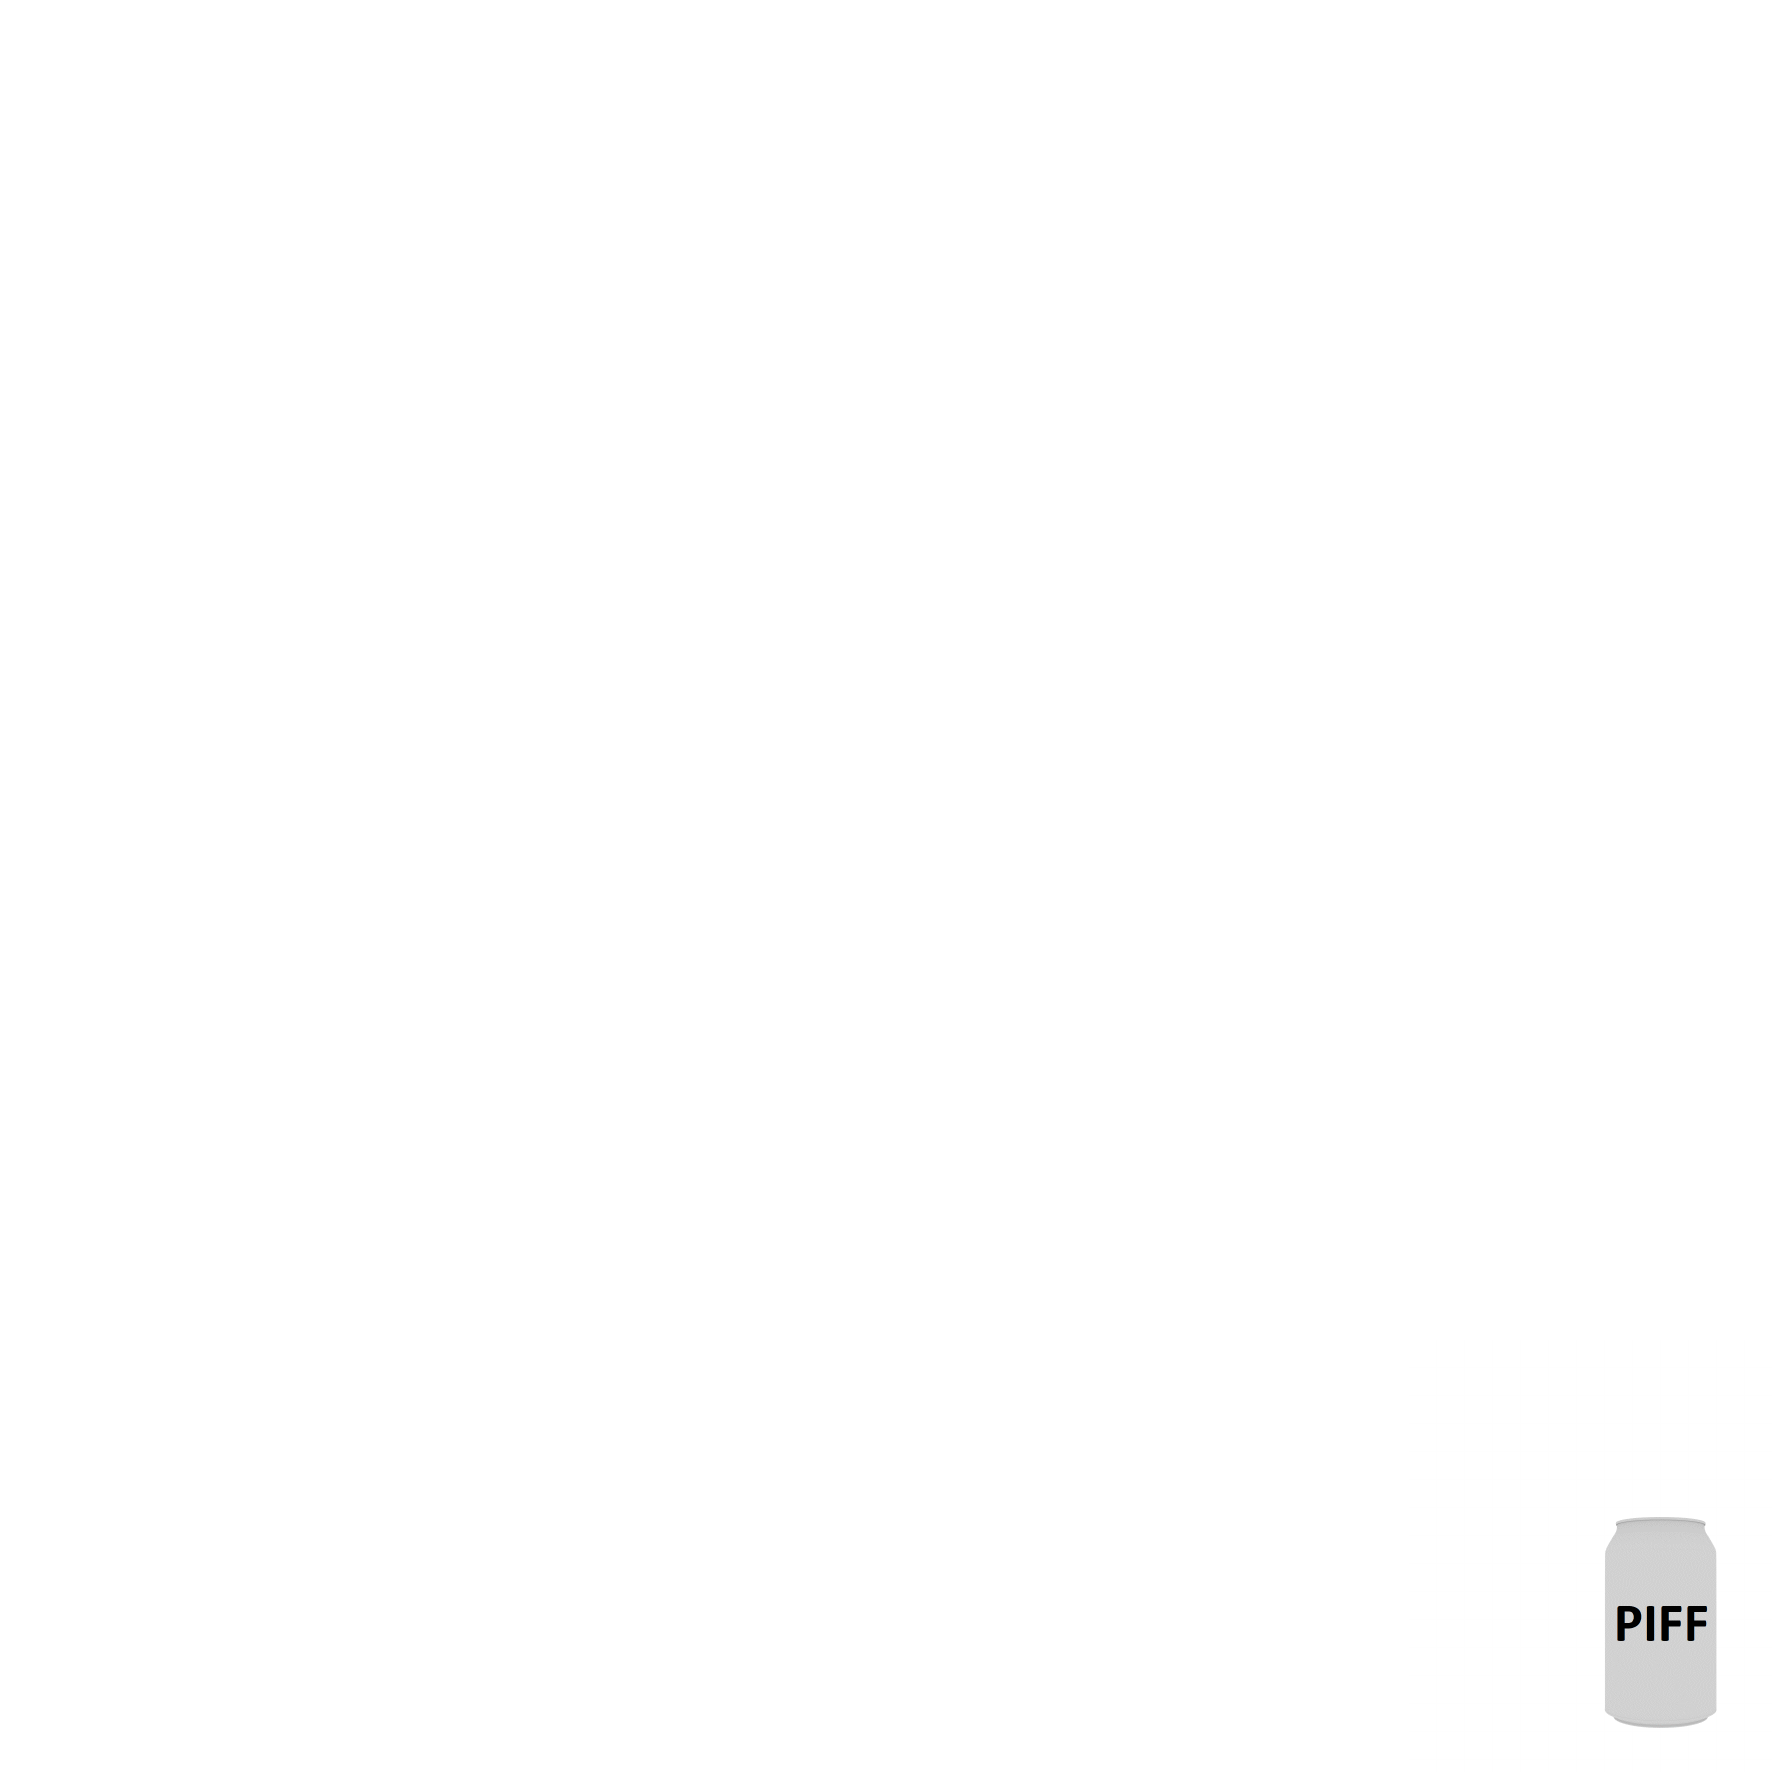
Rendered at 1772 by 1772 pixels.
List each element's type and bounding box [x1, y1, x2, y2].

picture [1409, 1340, 1772, 1772]
